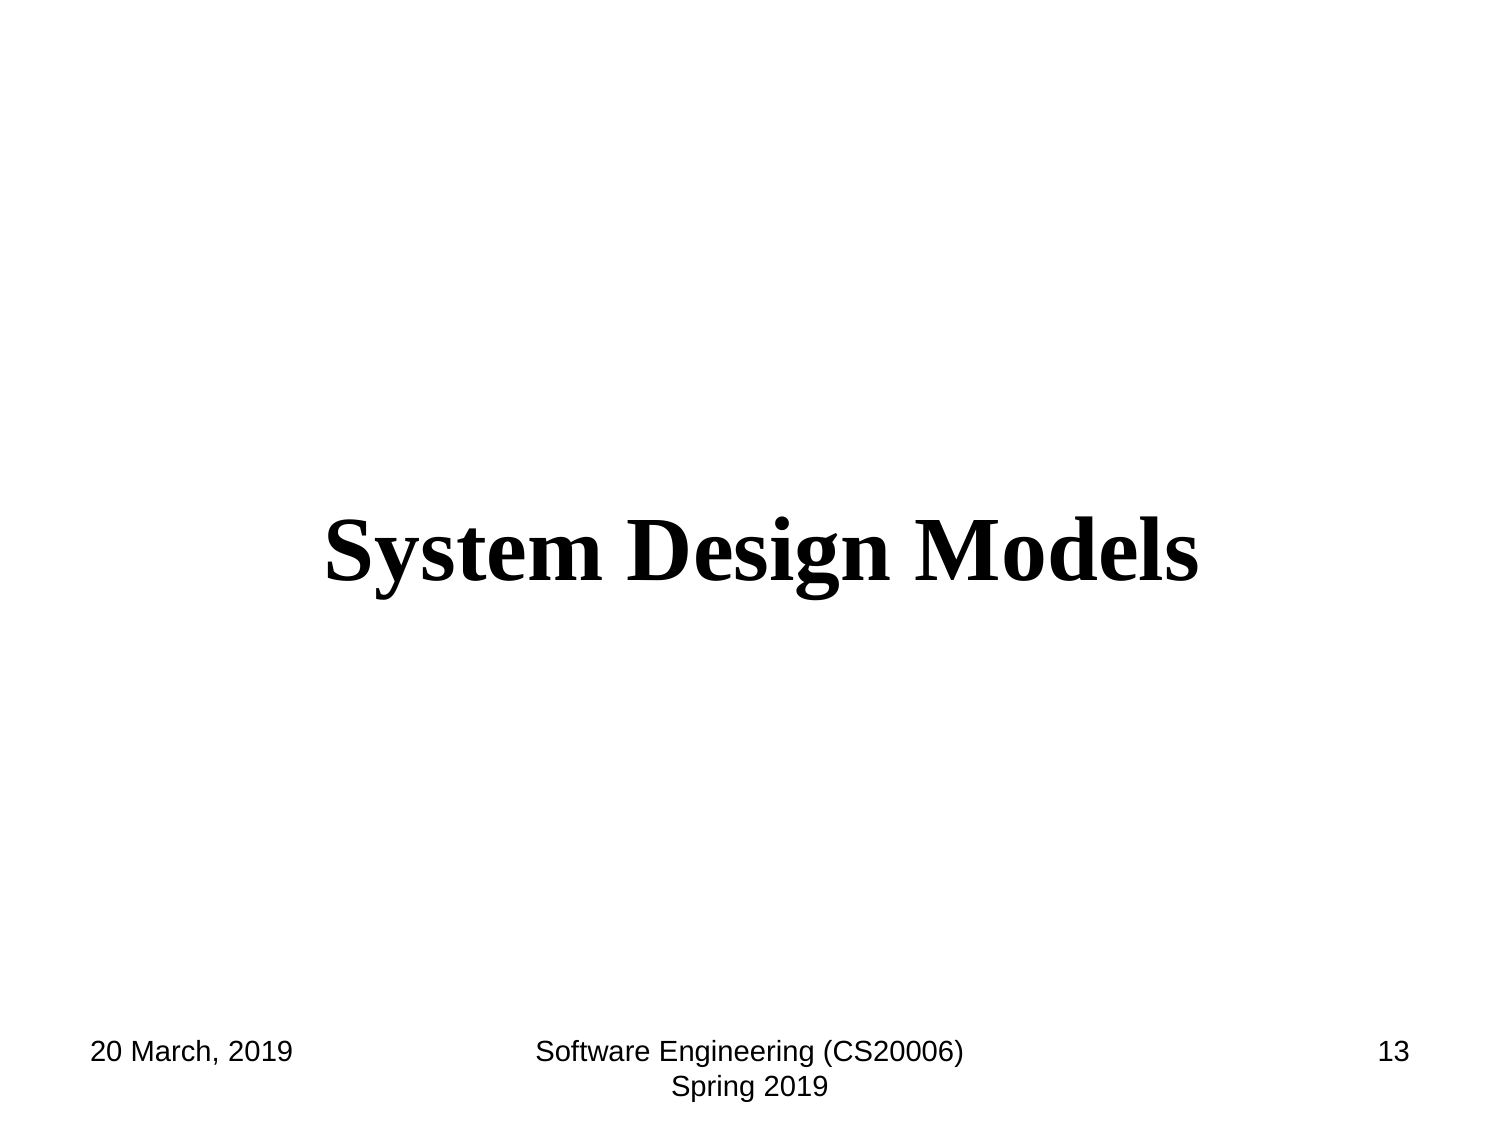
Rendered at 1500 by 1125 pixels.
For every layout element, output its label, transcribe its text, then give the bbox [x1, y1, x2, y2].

footer Software Engineering (CS20006) Spring 2019 [512, 1024, 988, 1103]
slide_number ‹#› [1074, 1024, 1425, 1103]
title System Design Models [87, 450, 1438, 638]
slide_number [75, 1024, 425, 1103]
